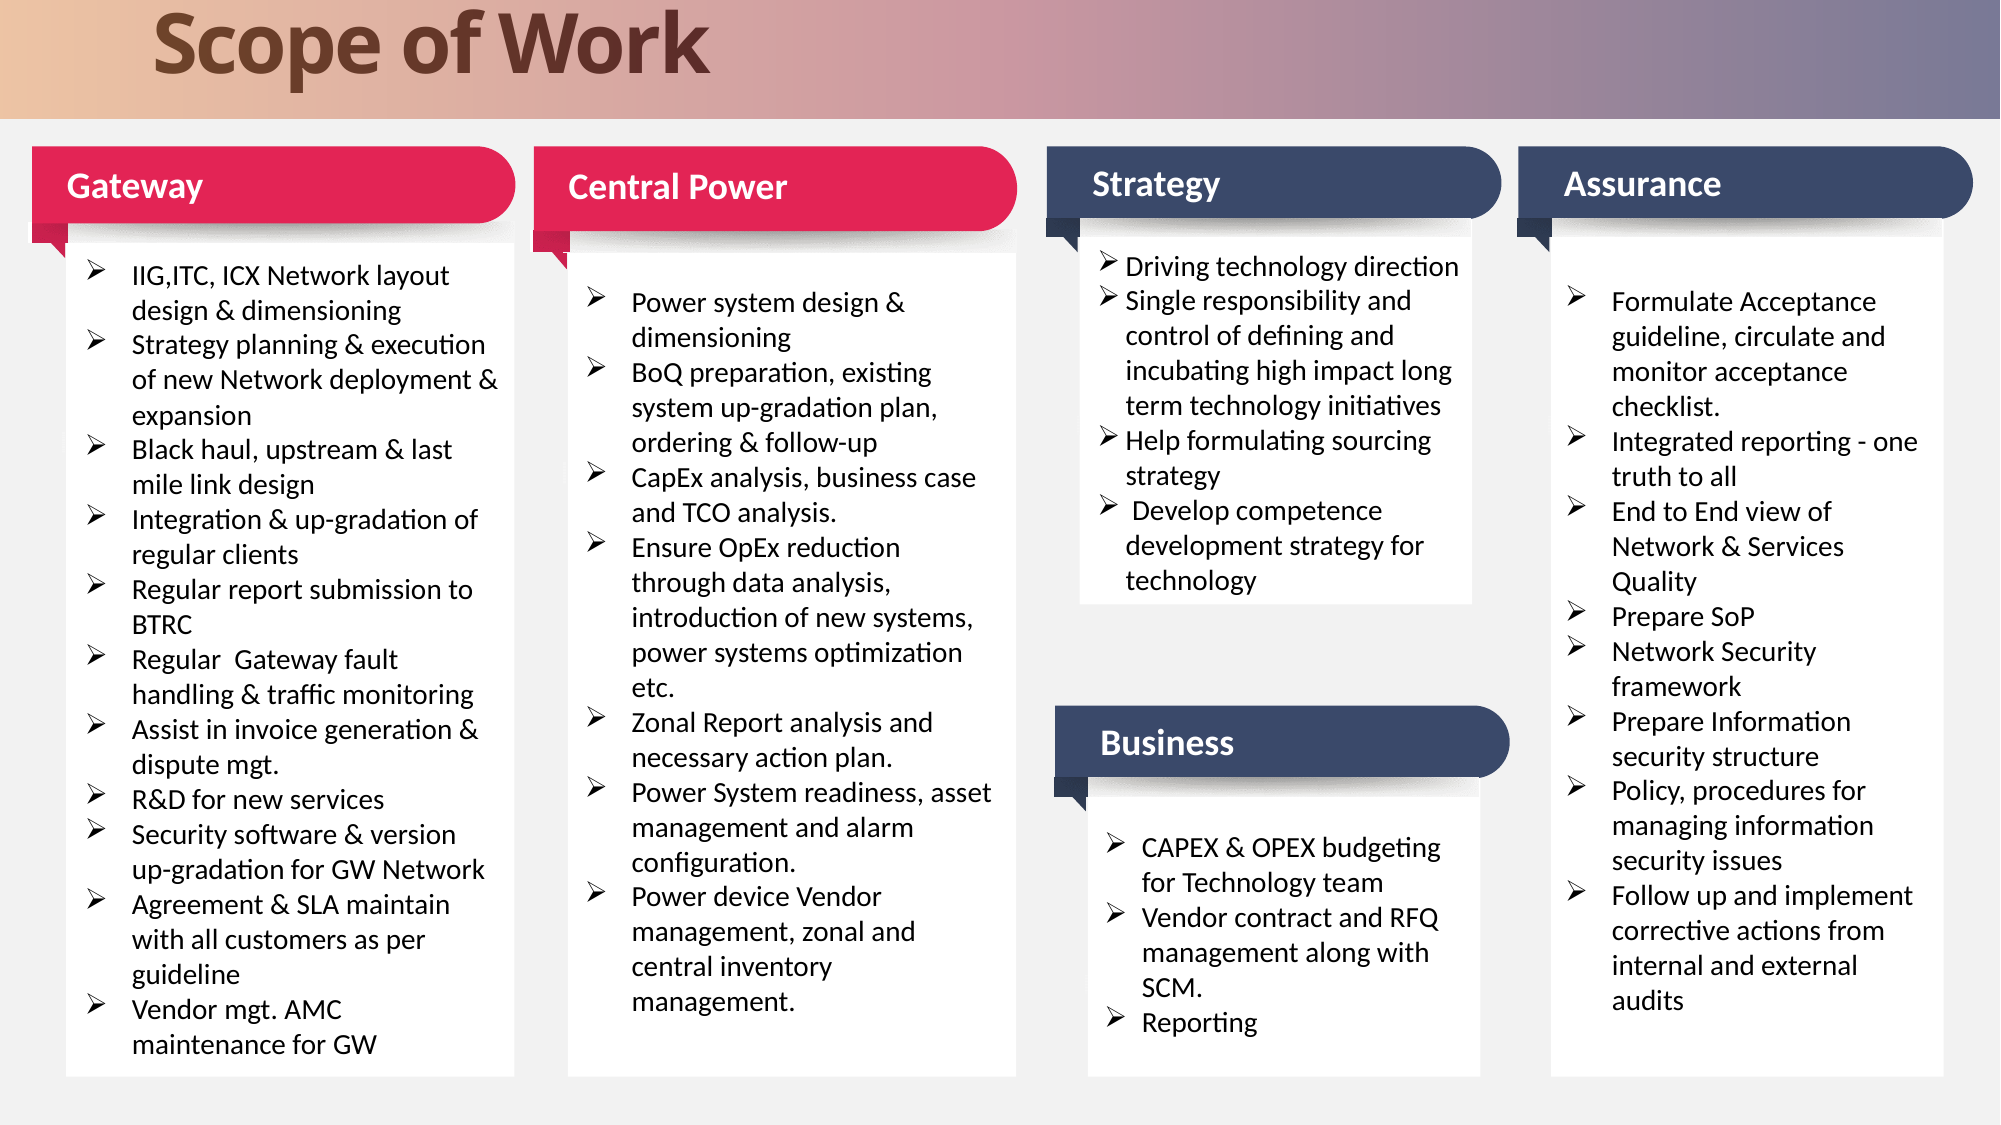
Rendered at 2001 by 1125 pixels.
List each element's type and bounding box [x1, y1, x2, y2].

text_box [1046, 146, 1502, 609]
text_box [28, 146, 517, 1077]
text_box [530, 146, 1018, 1077]
text_box [1517, 146, 1974, 1077]
picture [0, 0, 2000, 119]
text_box [1054, 705, 1510, 1077]
